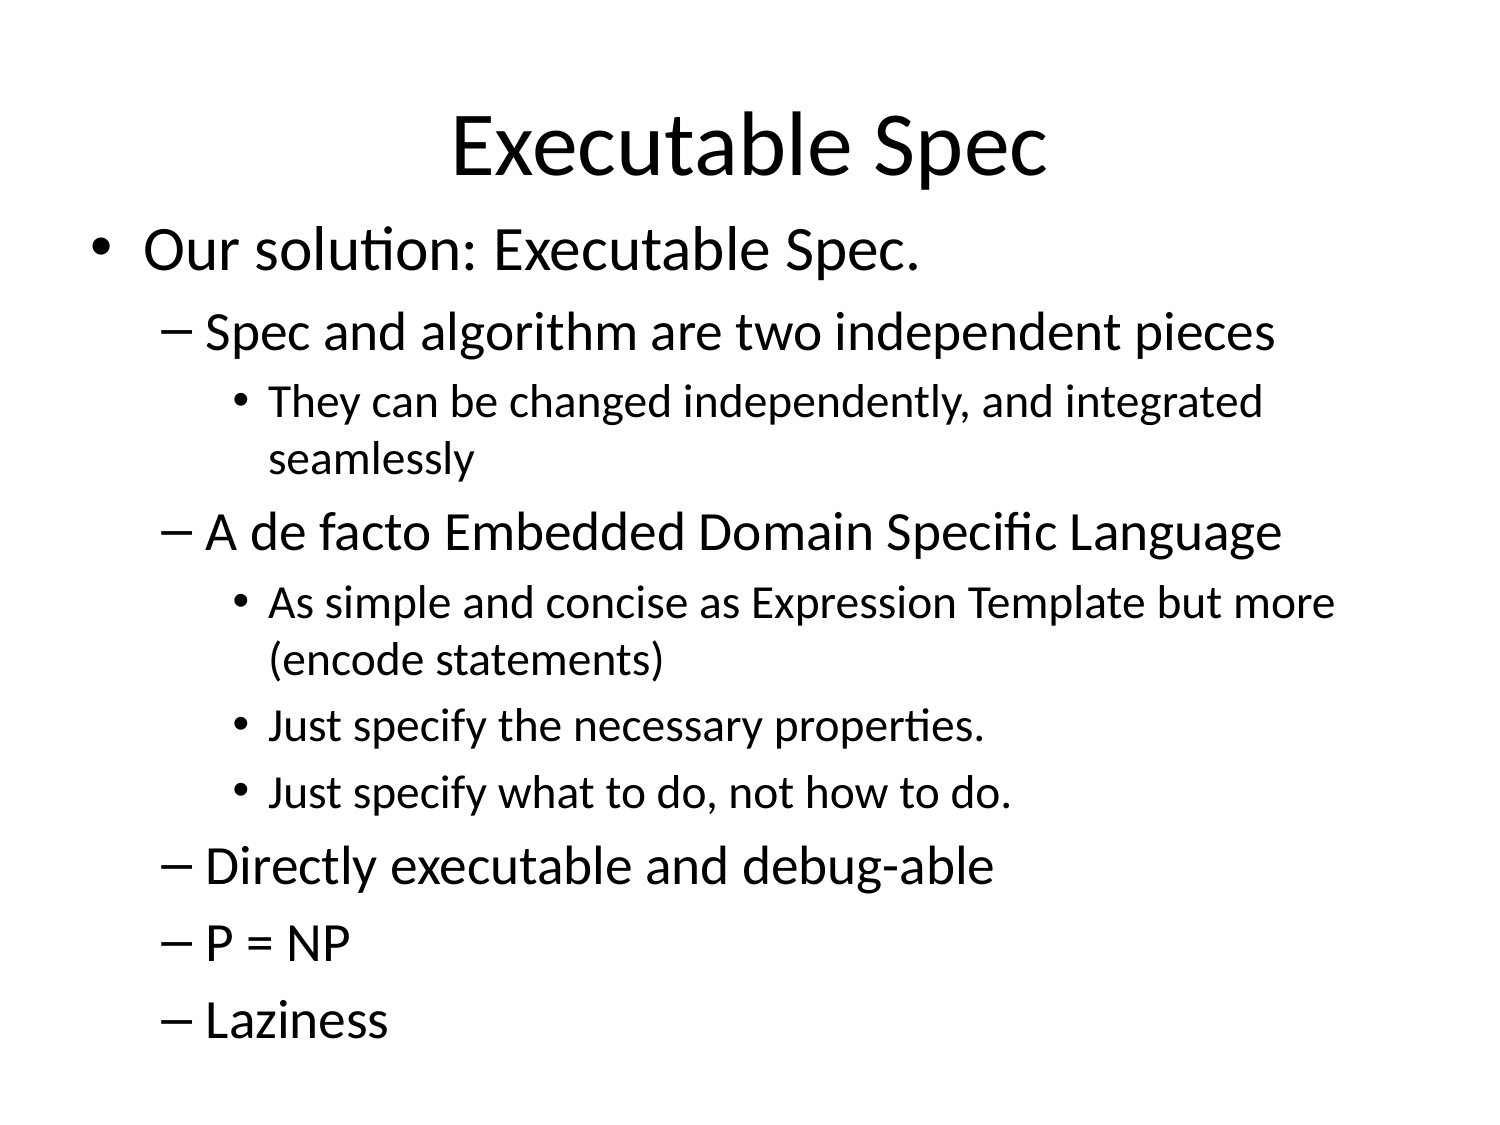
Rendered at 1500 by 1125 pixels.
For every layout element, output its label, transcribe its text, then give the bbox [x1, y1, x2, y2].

title Executable Spec [75, 45, 1425, 200]
list Our solution: Executable Spec. Spec and algorithm are two independent pieces They can be changed independently, and integrated seamlessly A de facto Embedded Domain Specific Language As simple and concise as Expression Template but more (encode statements) Just specify the necessary properties. Just specify what to do, not how to do. Directly executable and debug-able P = NP Laziness [75, 200, 1425, 1063]
